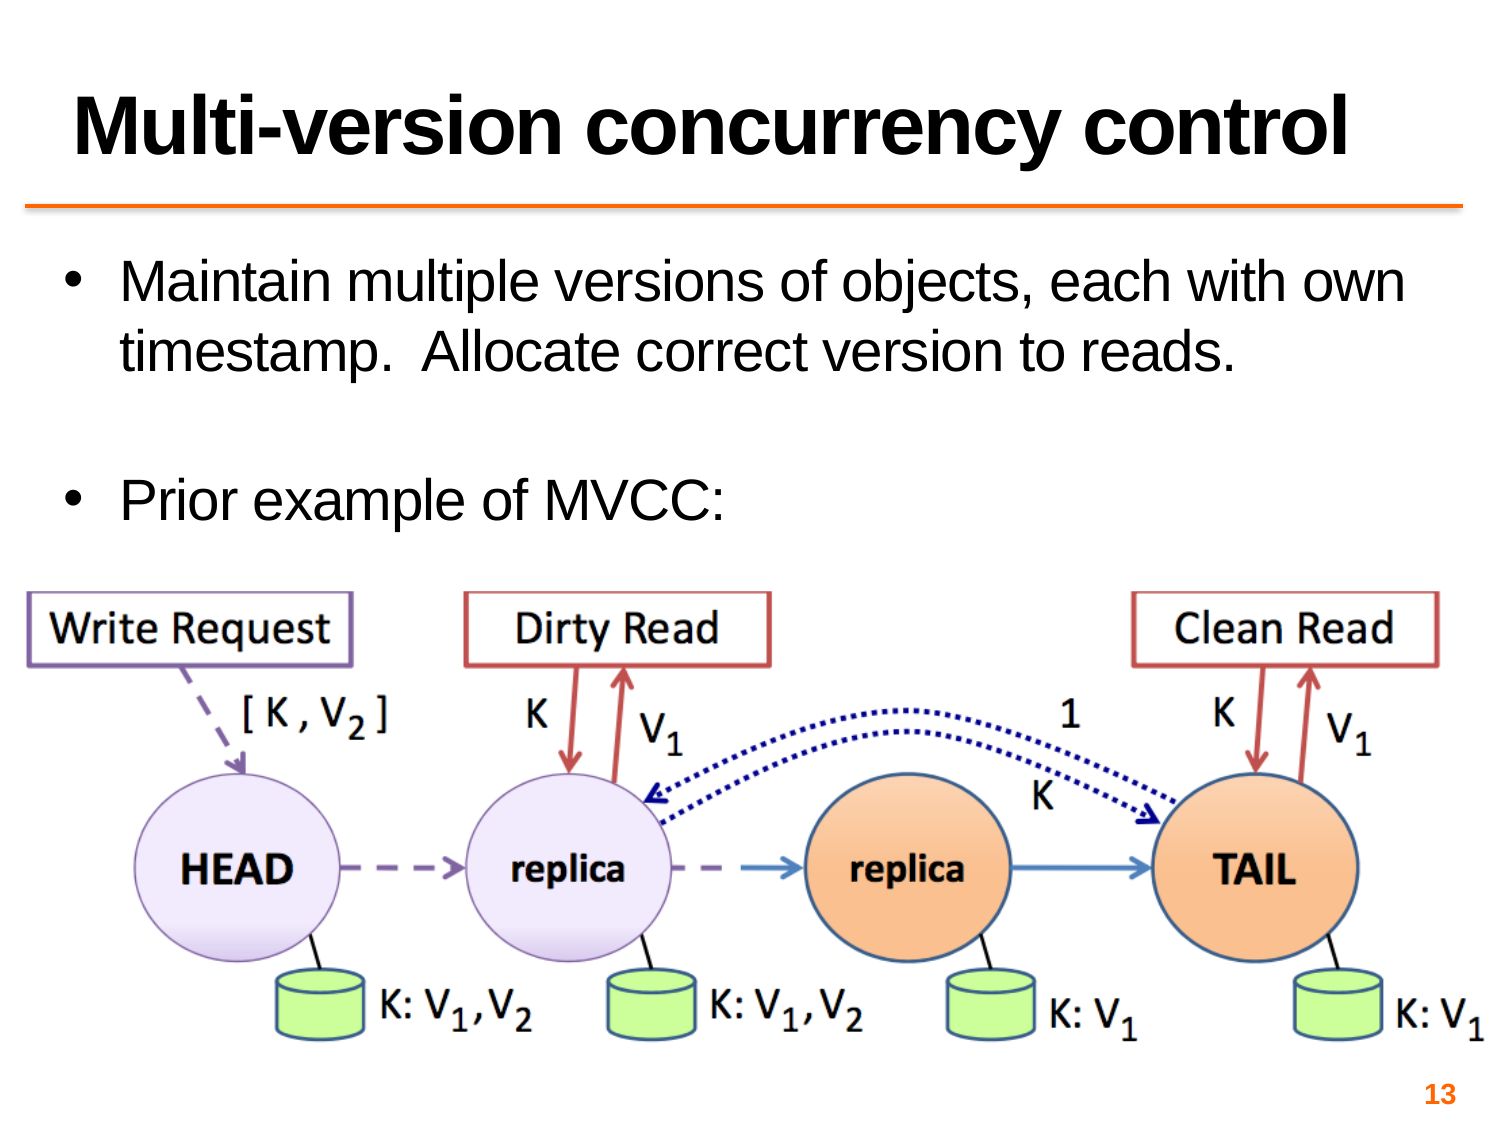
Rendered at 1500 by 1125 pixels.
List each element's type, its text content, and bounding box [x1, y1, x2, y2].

list Maintain multiple versions of objects, each with own timestamp. Allocate correct version to reads. Prior example of MVCC: [57, 237, 1422, 584]
title Multi-version concurrency control [57, 2, 1463, 178]
picture [20, 585, 1489, 1052]
slide_number 13 [1112, 1074, 1463, 1110]
